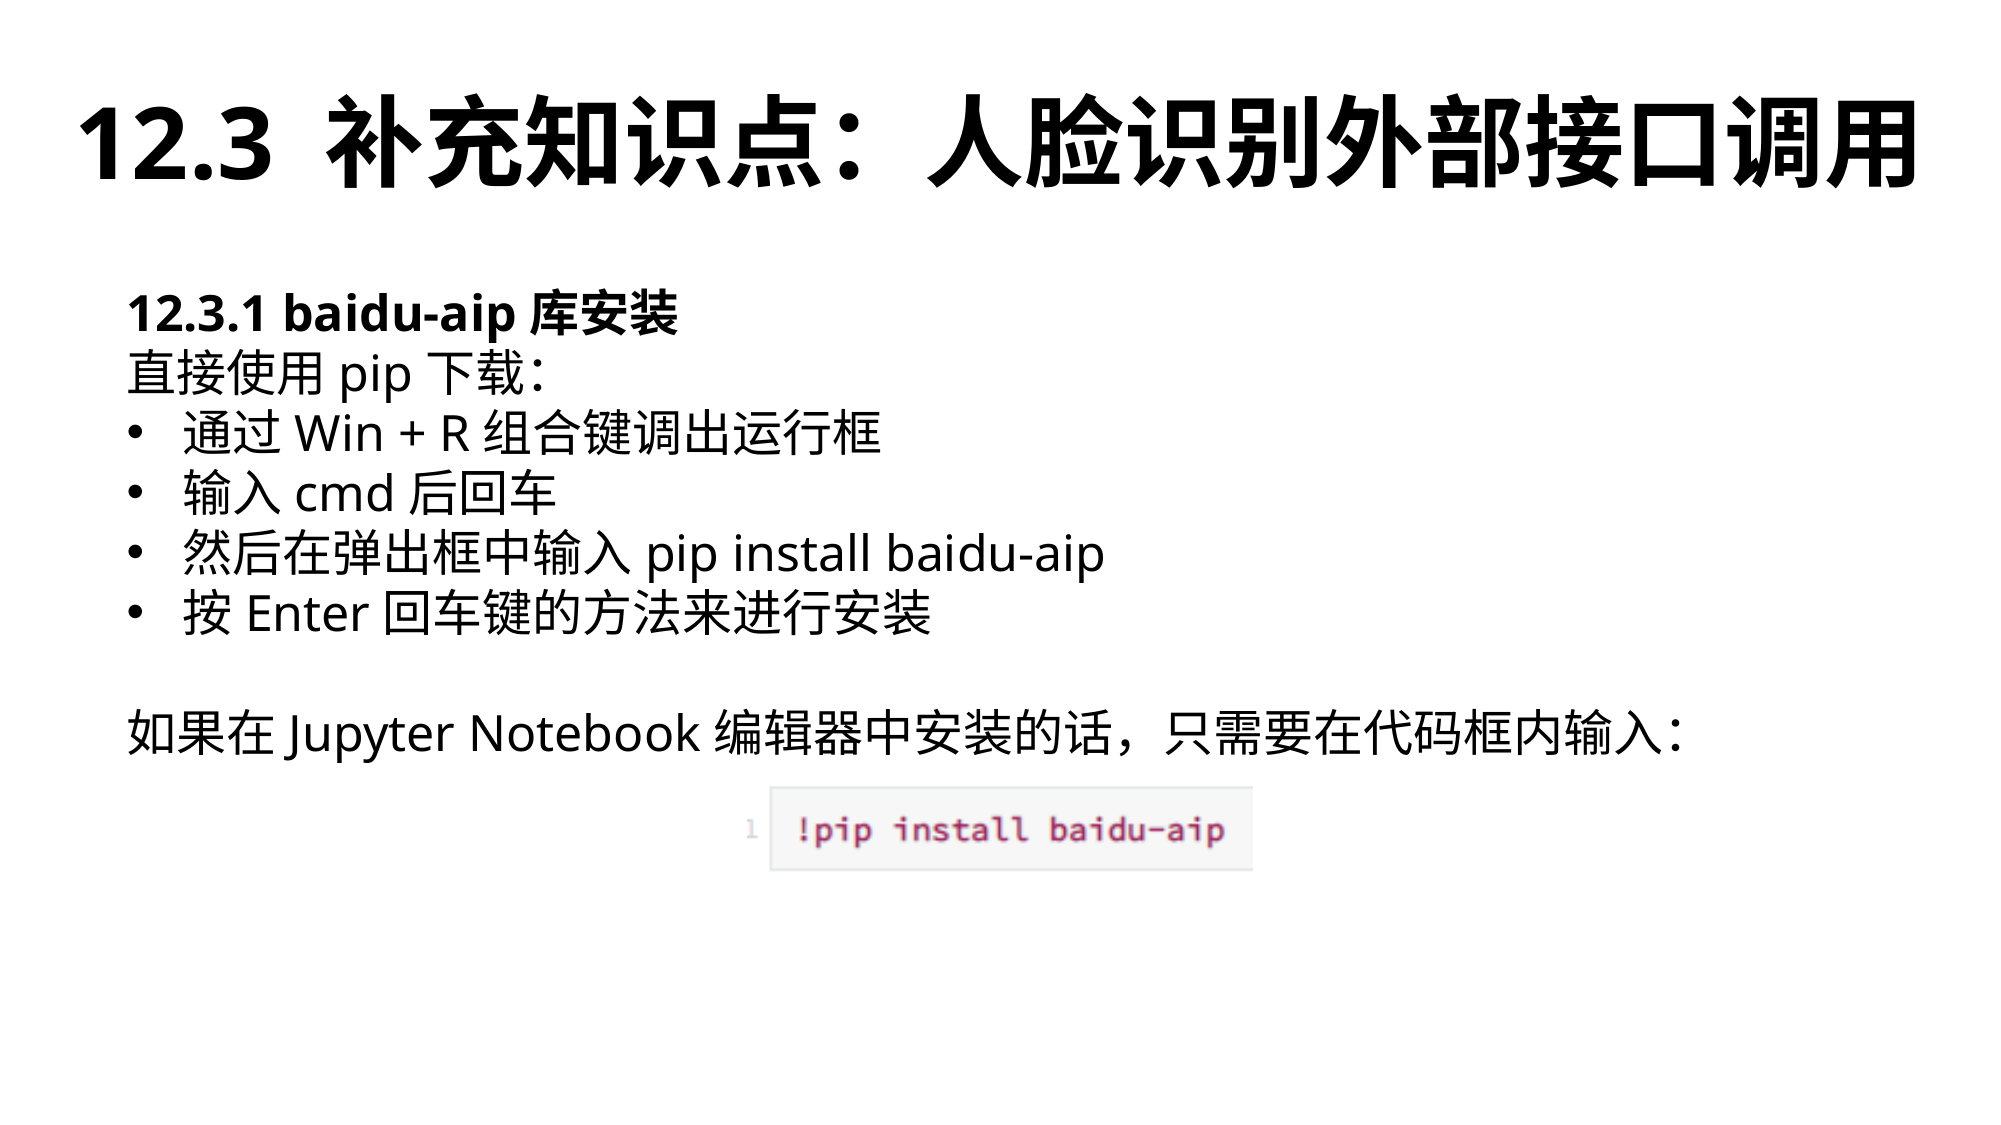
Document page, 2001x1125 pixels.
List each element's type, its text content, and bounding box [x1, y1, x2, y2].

text_box 12.3 补充知识点：人脸识别外部接口调用 [59, 72, 1940, 207]
picture [747, 773, 1253, 881]
text_box 12.3.1 baidu-aip库安装 直接使用pip下载： 通过Win + R组合键调出运行框 输入cmd后回车 然后在弹出框中输入pip install baidu-aip 按Enter回车键的方法来进行安装 如果在Jupyter Notebook编辑器中安装的话，只需要在代码框内输入： [111, 273, 1891, 769]
